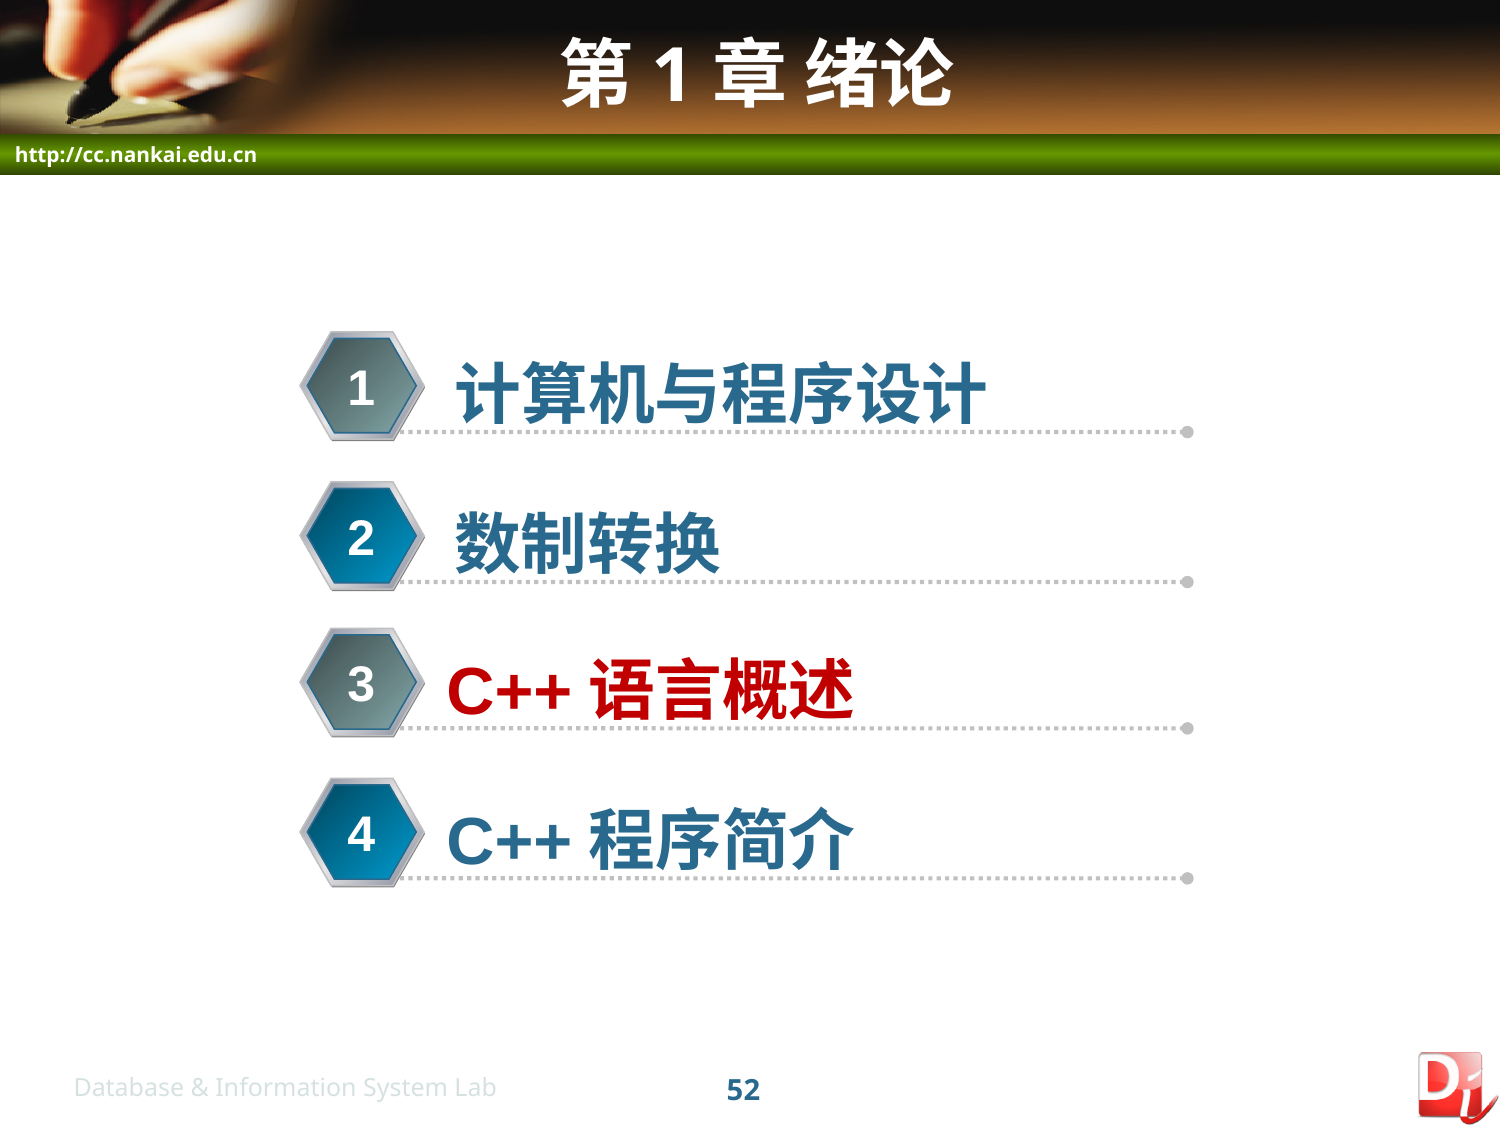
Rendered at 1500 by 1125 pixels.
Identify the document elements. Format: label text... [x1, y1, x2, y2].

text_box C++语言概述 [431, 640, 871, 736]
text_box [299, 331, 426, 442]
text_box 计算机与程序设计 [439, 344, 1004, 440]
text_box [299, 628, 426, 738]
text_box C++程序简介 [431, 790, 871, 886]
slide_number 52 [607, 1063, 880, 1112]
footer Database & Information System Lab [58, 1064, 598, 1114]
title 第1章 绪论 [74, 24, 1438, 118]
text_box [1179, 722, 1194, 735]
picture [1417, 1052, 1500, 1125]
text_box 数制转换 [439, 494, 737, 590]
text_box [1179, 575, 1194, 589]
picture [0, 0, 1500, 134]
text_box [299, 778, 426, 888]
text_box [1179, 872, 1194, 885]
text_box [1179, 425, 1194, 439]
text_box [299, 481, 426, 592]
